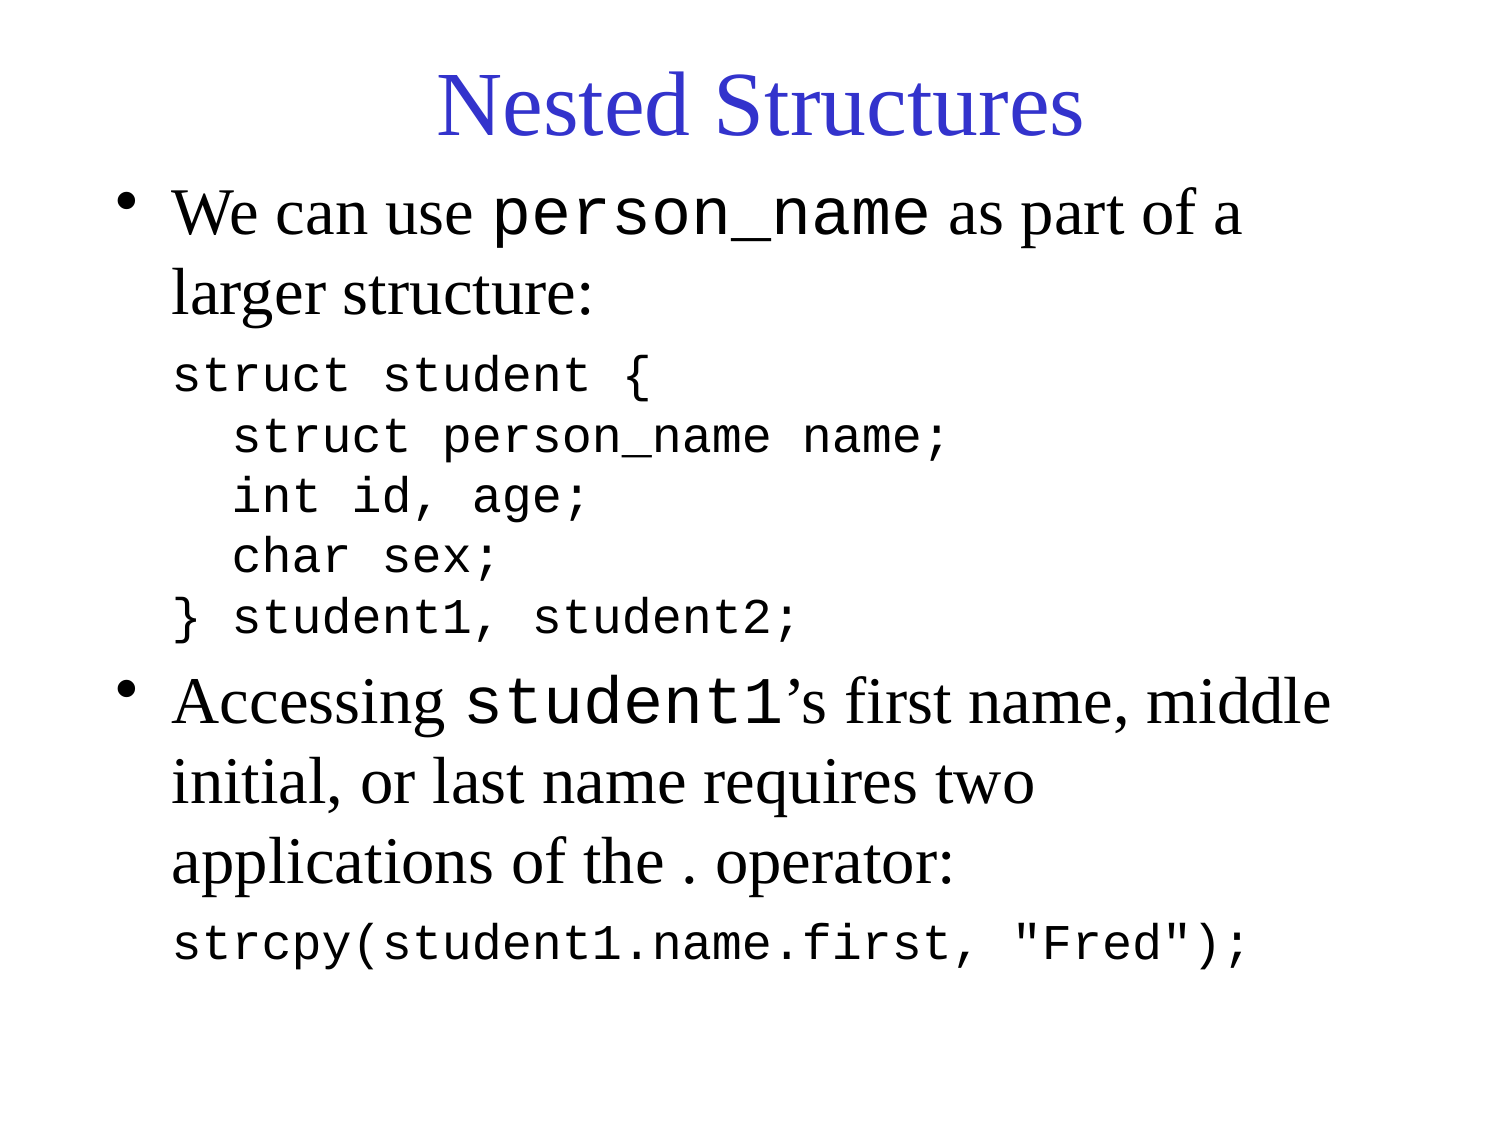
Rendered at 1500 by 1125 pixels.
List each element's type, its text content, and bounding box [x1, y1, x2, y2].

list We can use person_name as part of a larger structure: struct student { struct person_name name; int id, age; char sex; } student1, student2; Accessing student1’s first name, middle initial, or last name requires two applications of the . operator: strcpy(student1.name.first, "Fred"); [100, 160, 1376, 836]
title Nested Structures [123, 4, 1399, 193]
